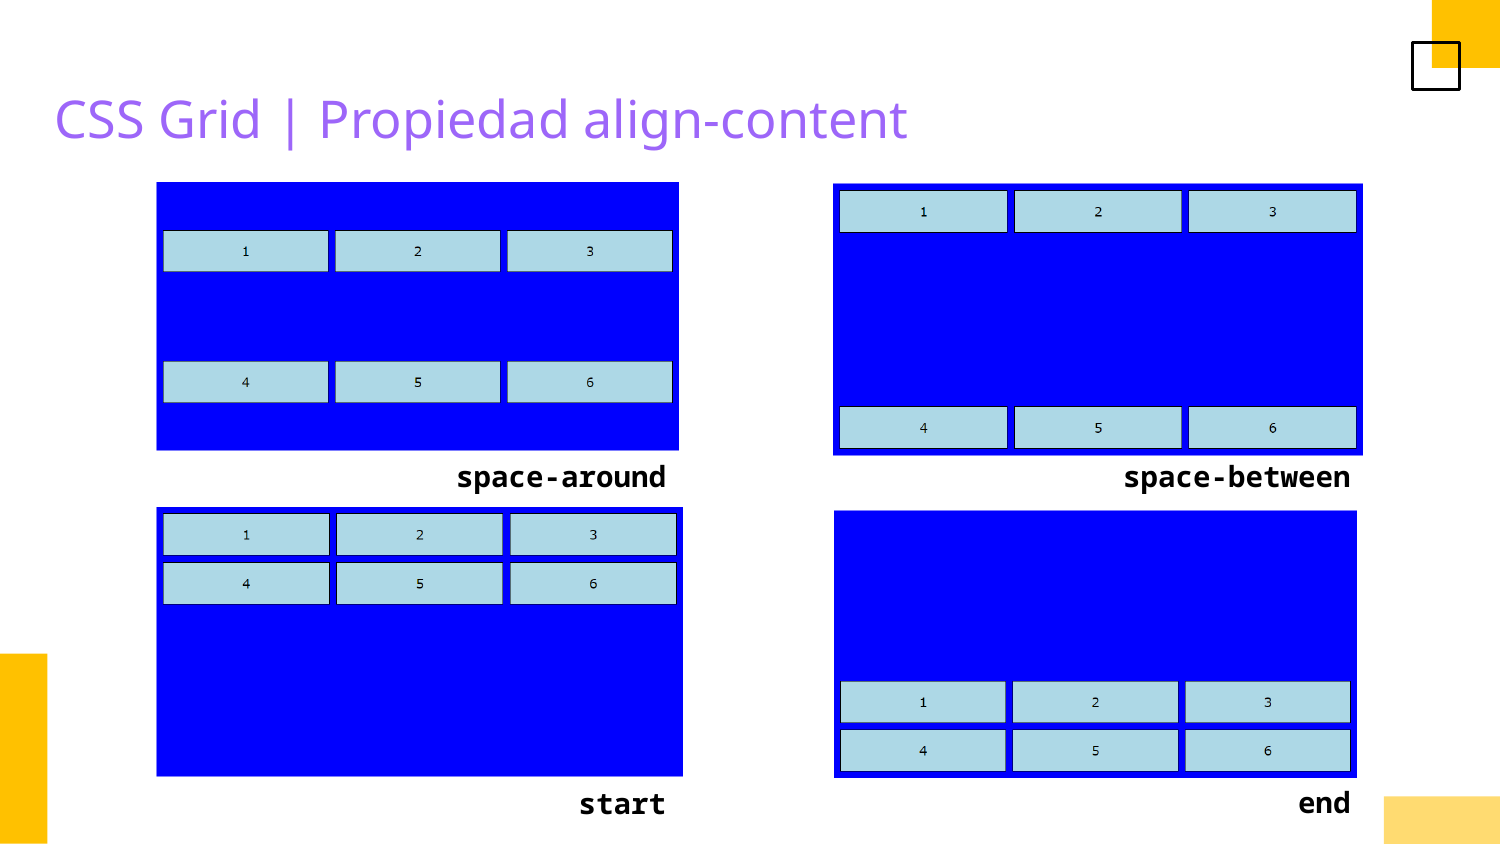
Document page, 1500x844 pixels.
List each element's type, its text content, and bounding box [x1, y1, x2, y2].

text_box space-between [829, 463, 1366, 502]
text_box start [151, 789, 682, 828]
text_box space-around [151, 458, 682, 502]
picture [151, 504, 686, 781]
picture [829, 506, 1360, 781]
picture [829, 180, 1366, 457]
text_box end [829, 777, 1366, 828]
picture [151, 178, 682, 452]
text_box CSS Grid | Propiedad align-content [40, 71, 1460, 166]
